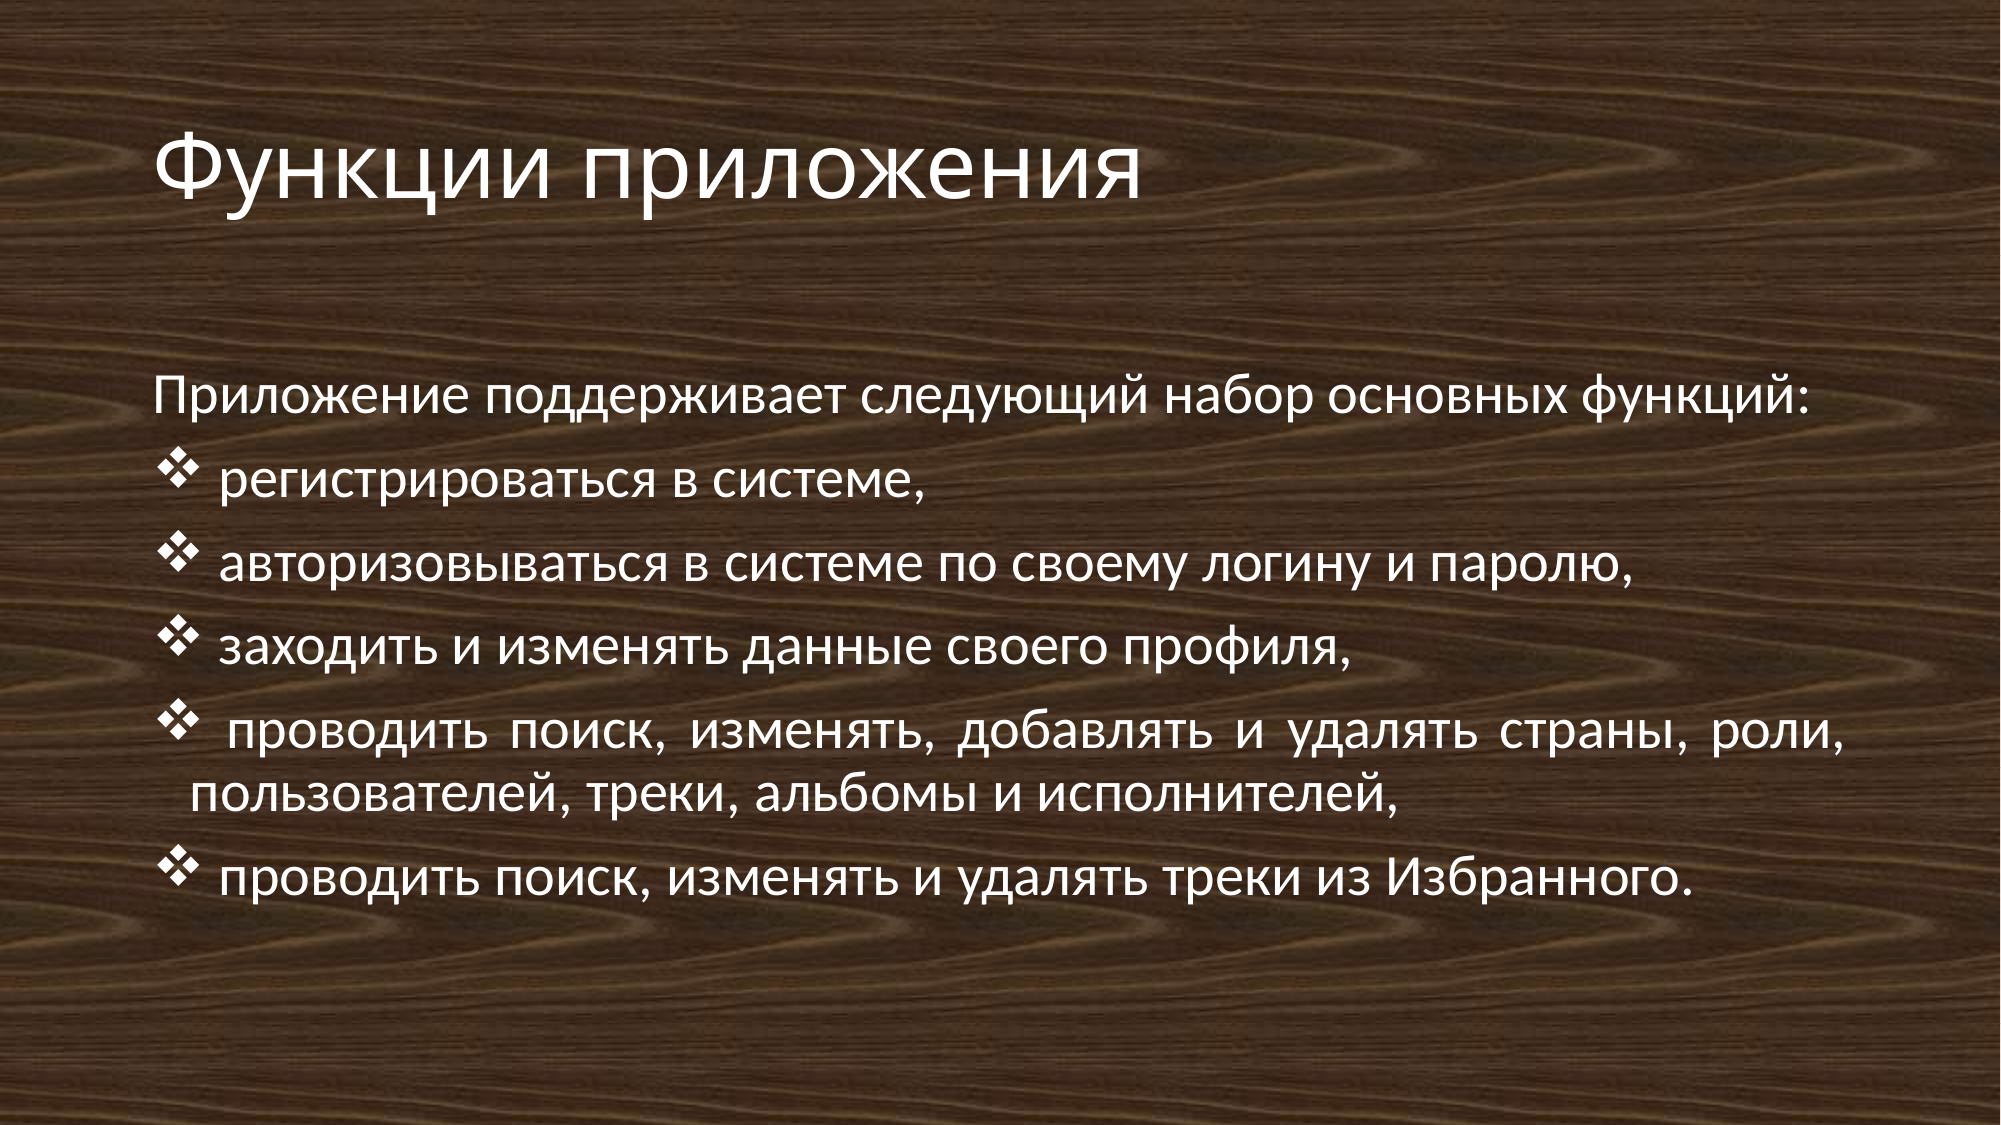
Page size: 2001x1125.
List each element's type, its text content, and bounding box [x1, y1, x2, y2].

picture [0, 0, 2001, 1125]
title Функции приложения [137, 59, 1863, 278]
list Приложение поддерживает следующий набор основных функций: регистрироваться в системе, авторизовываться в системе по своему логину и паролю, заходить и изменять данные своего профиля, проводить поиск, изменять, добавлять и удалять страны, роли, пользователей, треки, альбомы и исполнителей, проводить поиск, изменять и удалять треки из Избранного. [137, 355, 1863, 1014]
